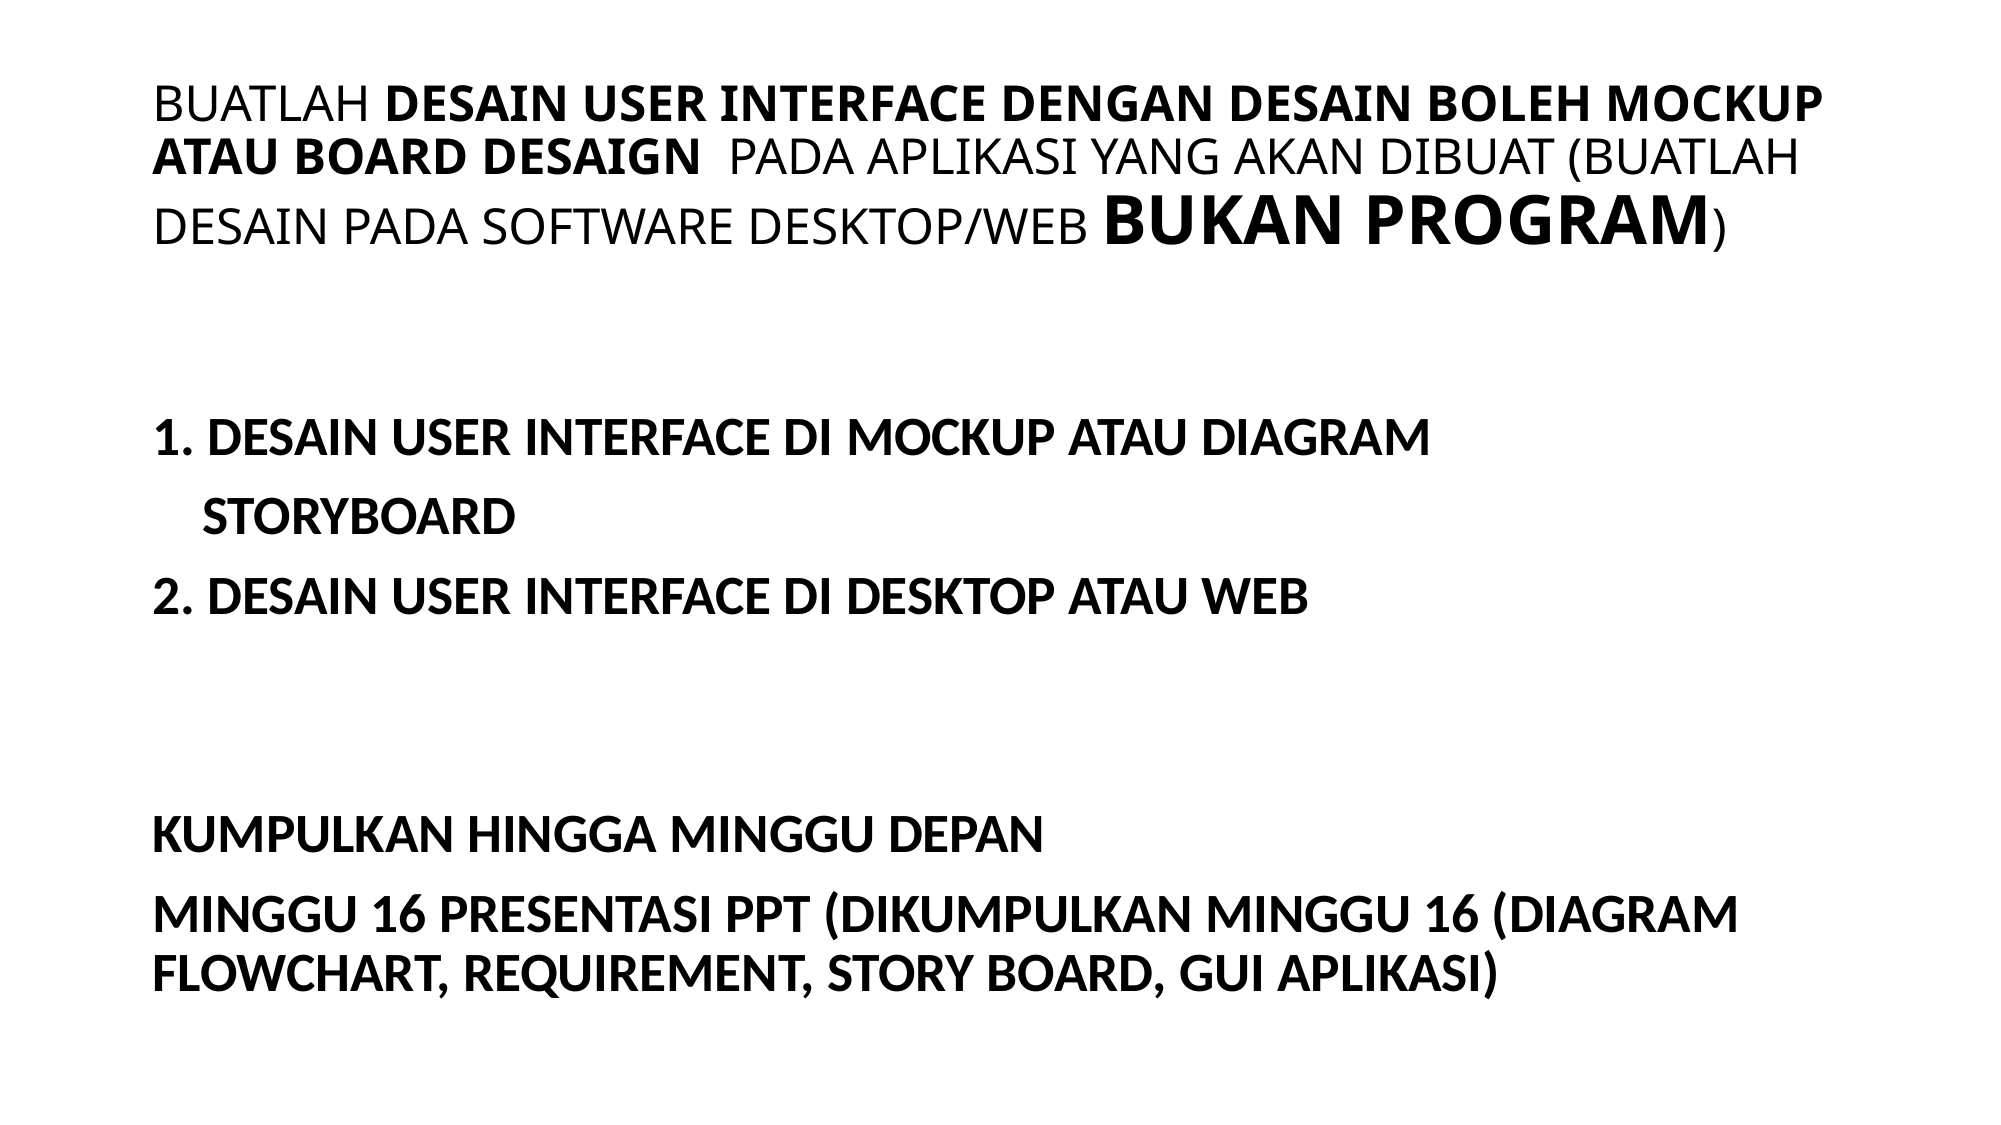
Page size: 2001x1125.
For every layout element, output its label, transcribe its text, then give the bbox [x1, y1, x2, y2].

list 1. DESAIN USER INTERFACE DI MOCKUP ATAU DIAGRAM STORYBOARD 2. DESAIN USER INTERFACE DI DESKTOP ATAU WEB KUMPULKAN HINGGA MINGGU DEPAN MINGGU 16 PRESENTASI PPT (DIKUMPULKAN MINGGU 16 (DIAGRAM FLOWCHART, REQUIREMENT, STORY BOARD, GUI APLIKASI) [137, 400, 1863, 1014]
title BUATLAH DESAIN USER INTERFACE DENGAN DESAIN BOLEH MOCKUP ATAU BOARD DESAIGN PADA APLIKASI YANG AKAN DIBUAT (BUATLAH DESAIN PADA SOFTWARE DESKTOP/WEB BUKAN PROGRAM) [137, 59, 1863, 278]
